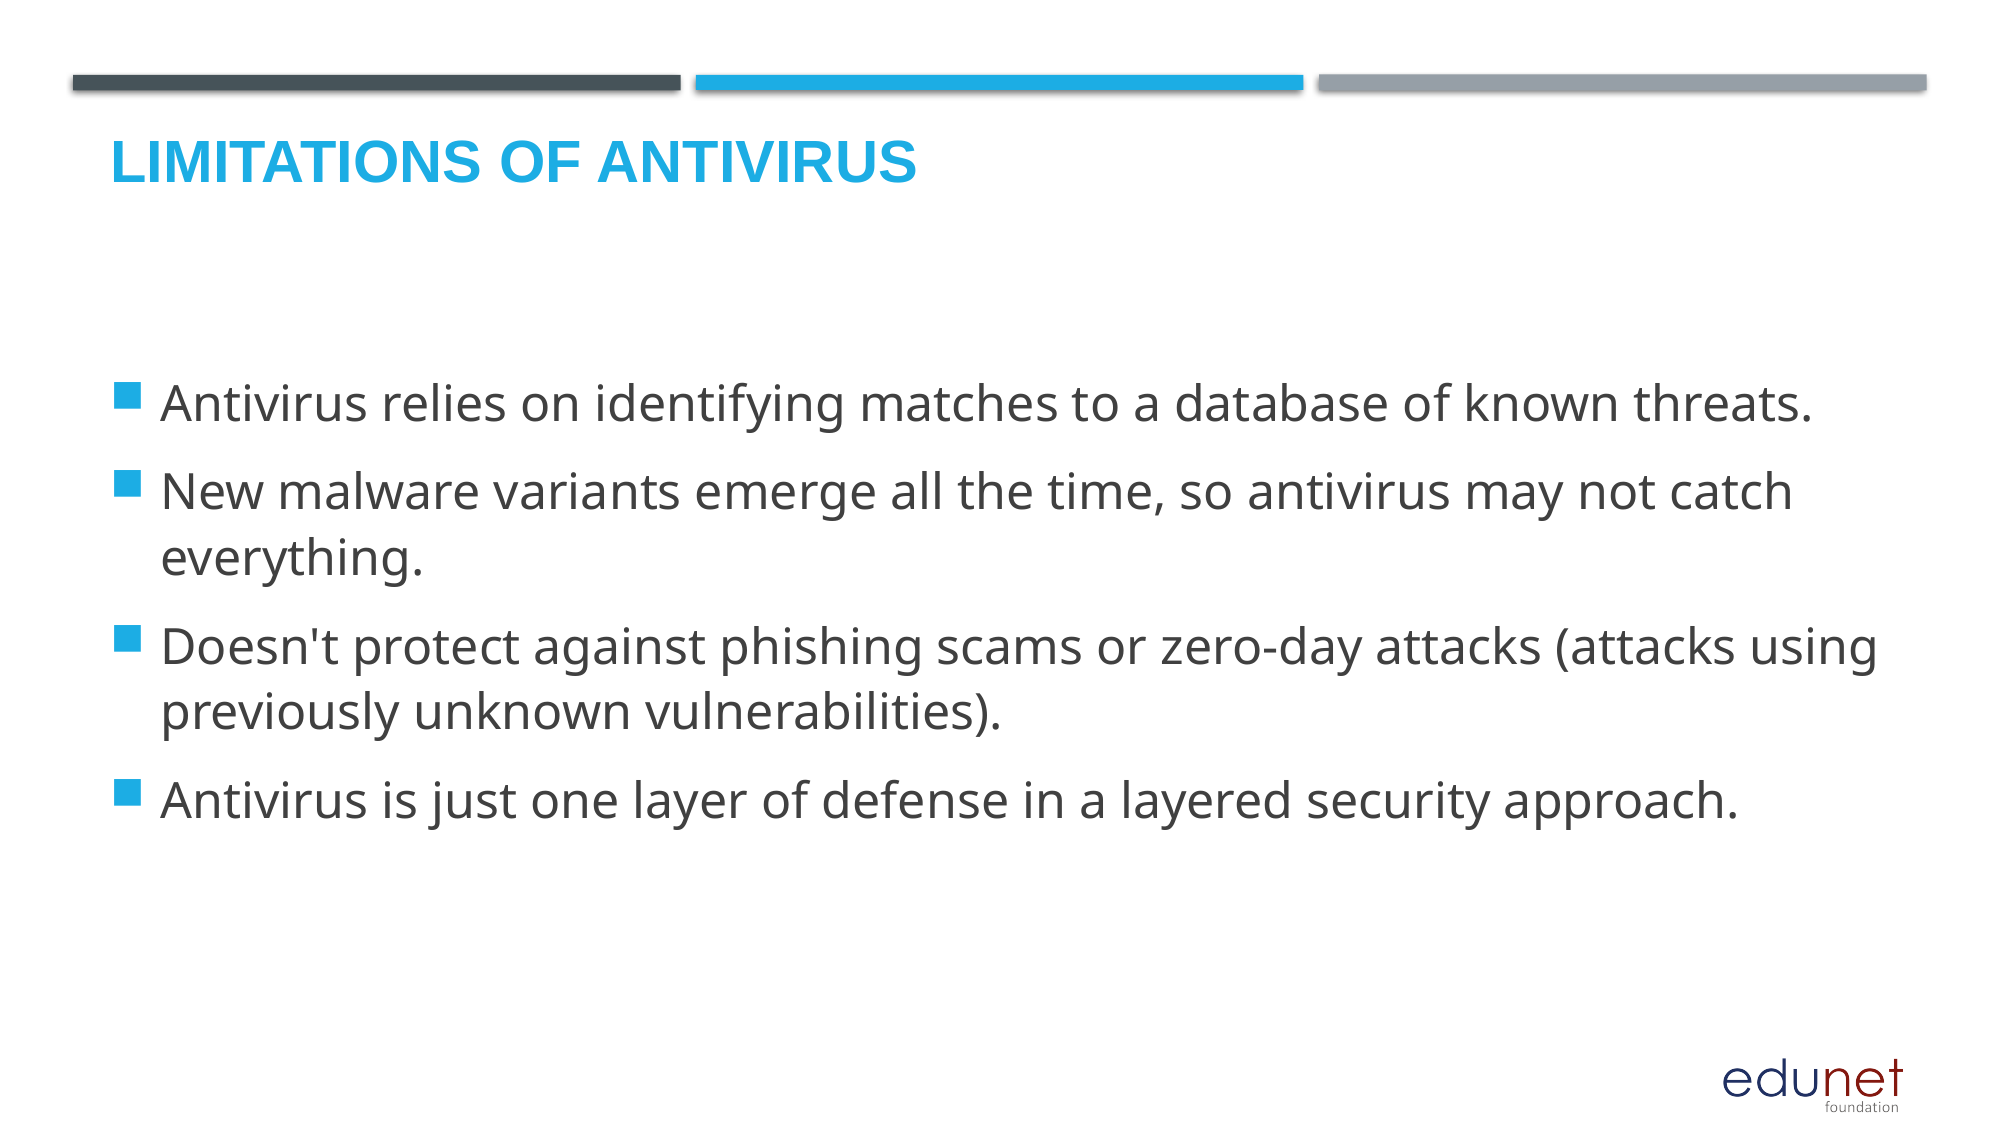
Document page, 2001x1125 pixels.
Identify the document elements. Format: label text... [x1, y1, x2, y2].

title Limitations of antivirus [95, 115, 1905, 203]
list Antivirus relies on identifying matches to a database of known threats. New malware variants emerge all the time, so antivirus may not catch everything. Doesn't protect against phishing scams or zero-day attacks (attacks using previously unknown vulnerabilities). Antivirus is just one layer of defense in a layered security approach. [95, 213, 1905, 981]
picture [1719, 1056, 1905, 1116]
